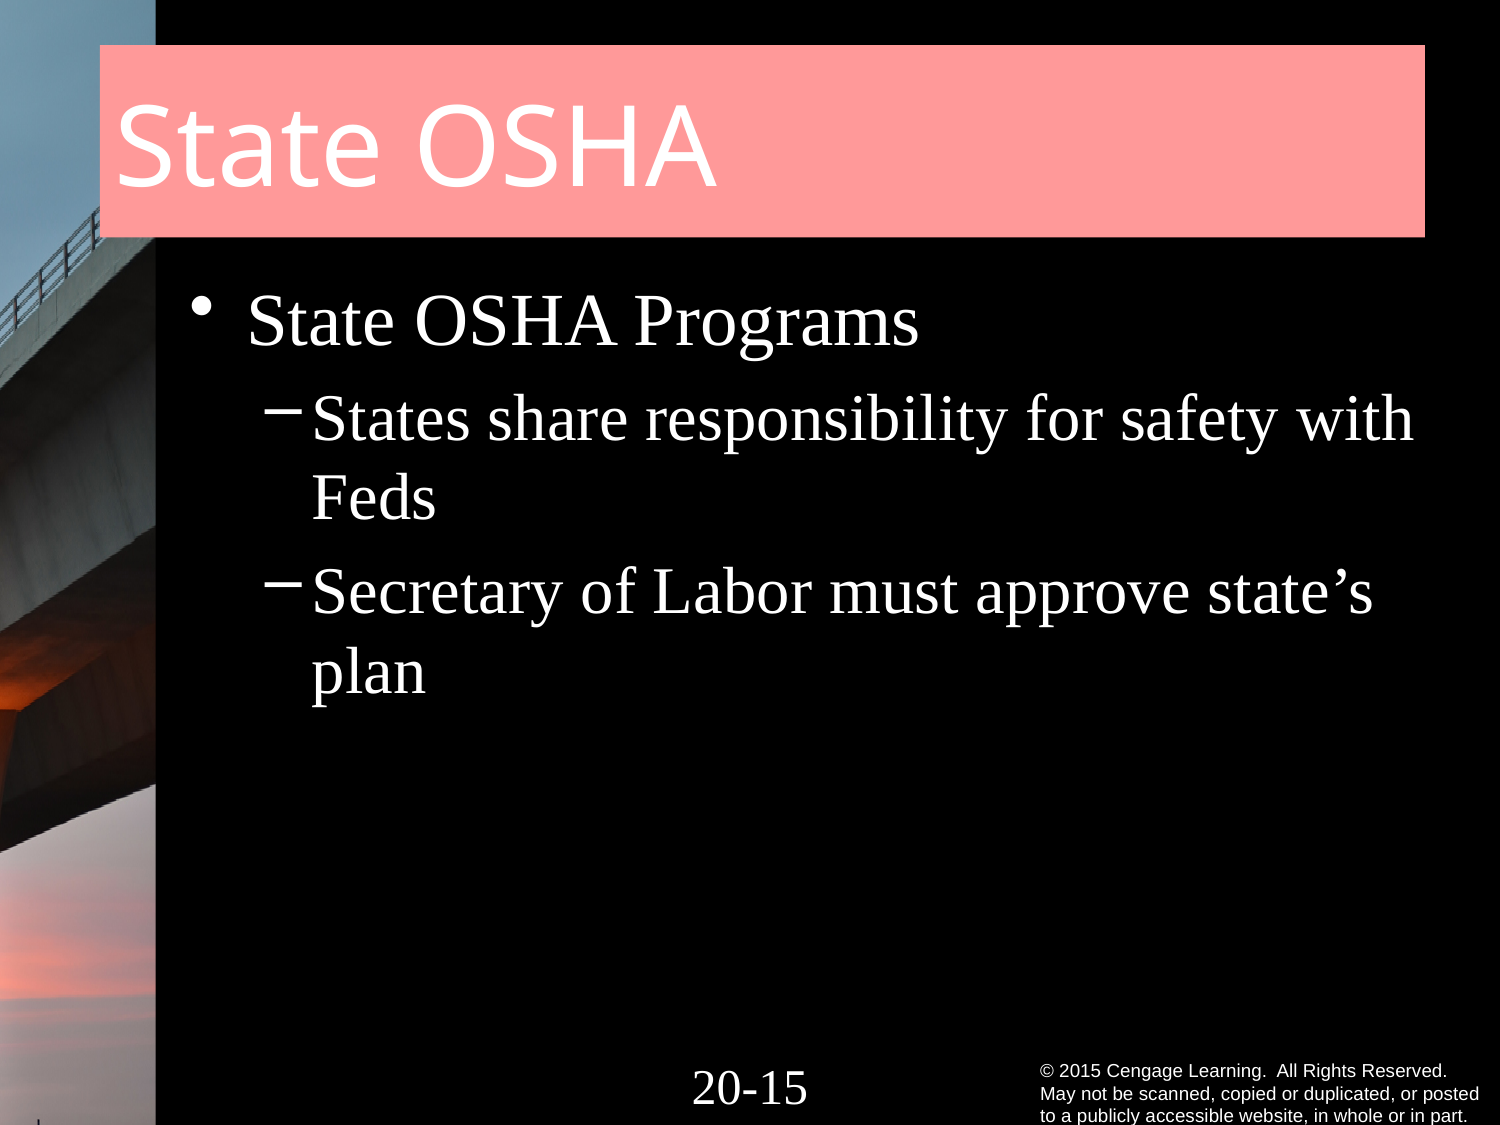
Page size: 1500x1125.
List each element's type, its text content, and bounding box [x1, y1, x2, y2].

title State OSHA [99, 44, 1426, 238]
slide_number 20-14 [574, 1046, 926, 1125]
list State OSHA Programs States share responsibility for safety with Feds Secretary of Labor must approve state’s plan [174, 262, 1442, 1005]
picture [0, 0, 155, 1125]
